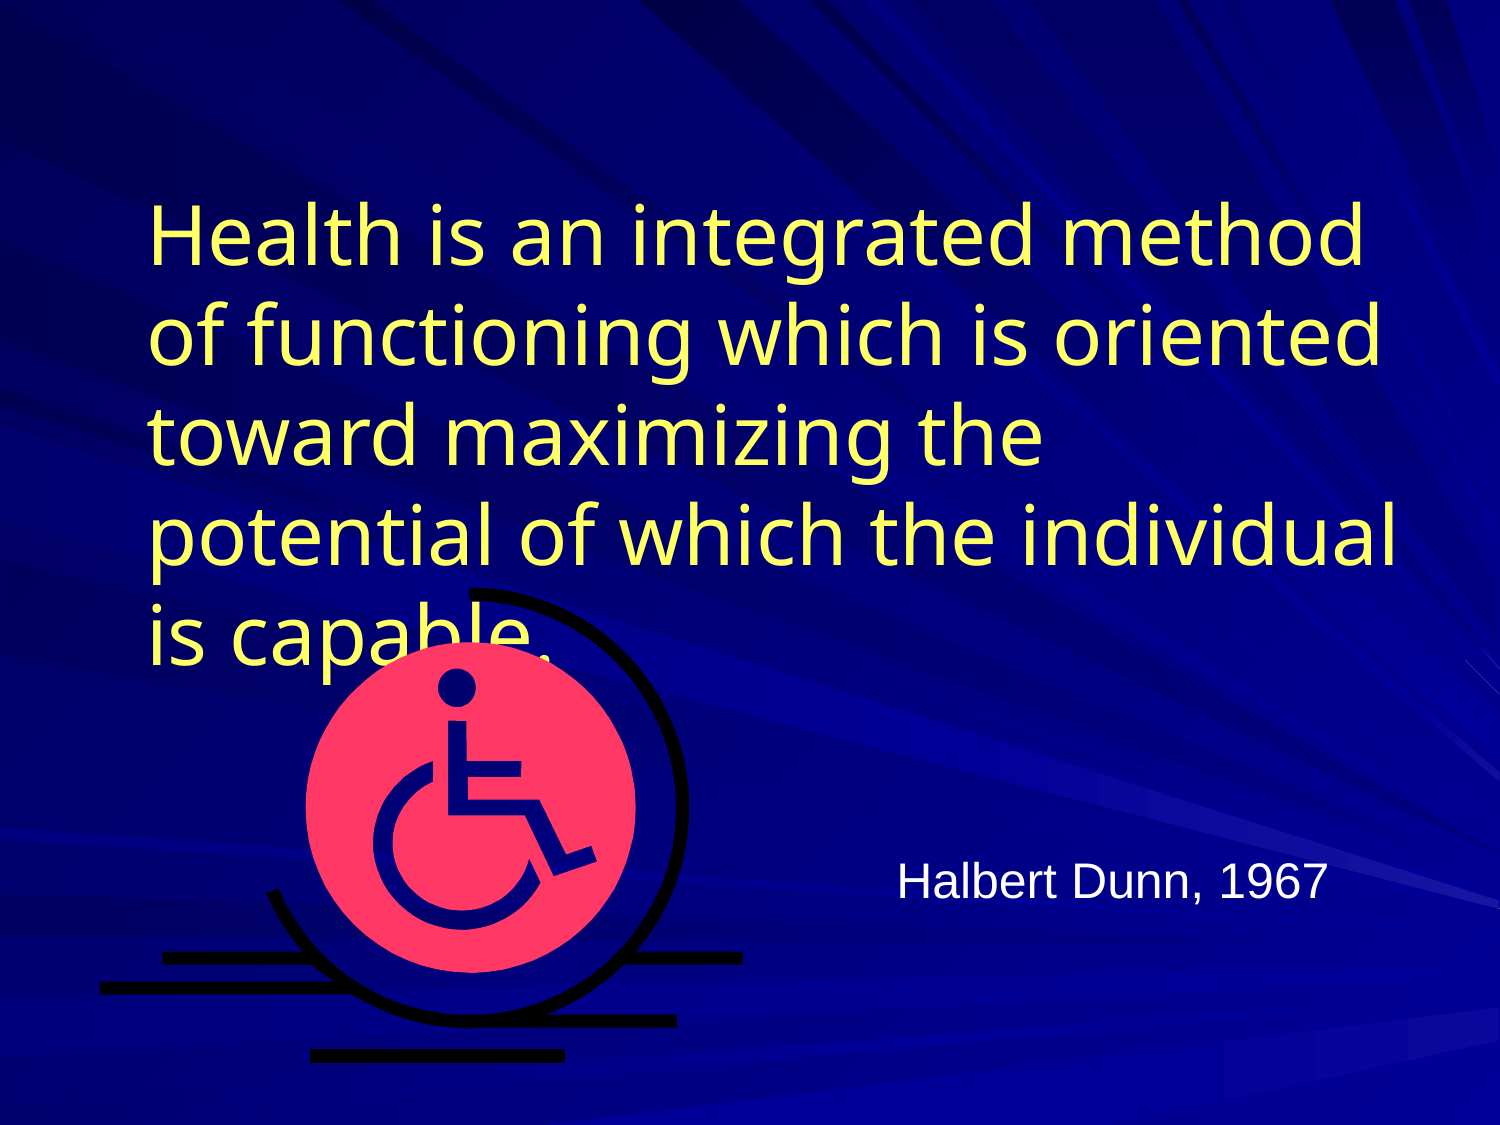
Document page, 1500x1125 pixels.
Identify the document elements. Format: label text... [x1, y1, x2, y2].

picture [99, 587, 743, 1063]
list Health is an integrated method of functioning which is oriented toward maximizing the potential of which the individual is capable. Halbert Dunn, 1967 [74, 174, 1426, 1006]
